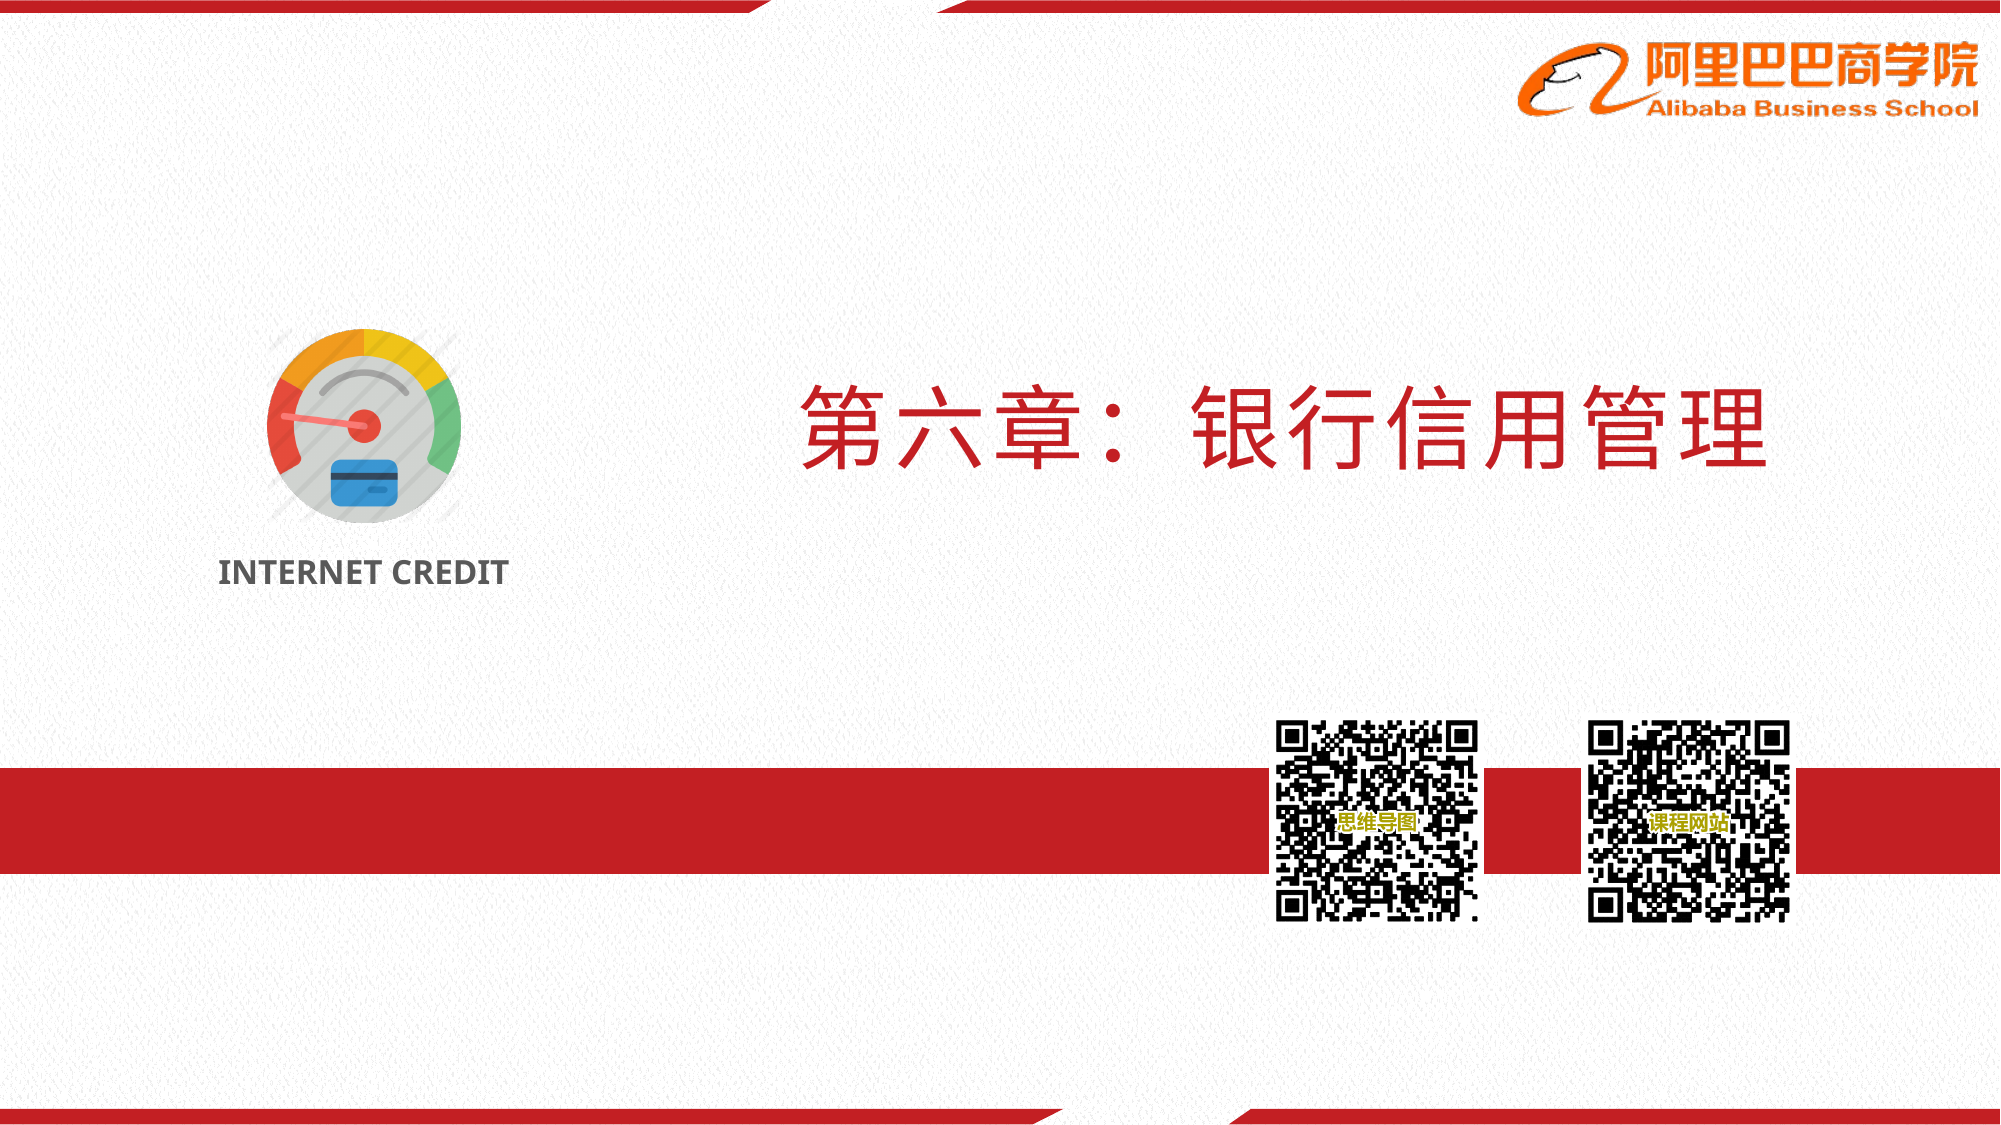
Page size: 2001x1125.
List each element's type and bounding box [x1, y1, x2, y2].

text_box [0, 0, 2000, 768]
picture [0, 713, 2000, 929]
picture [267, 329, 462, 523]
picture [1483, 12, 2000, 151]
text_box [0, 874, 2000, 1125]
